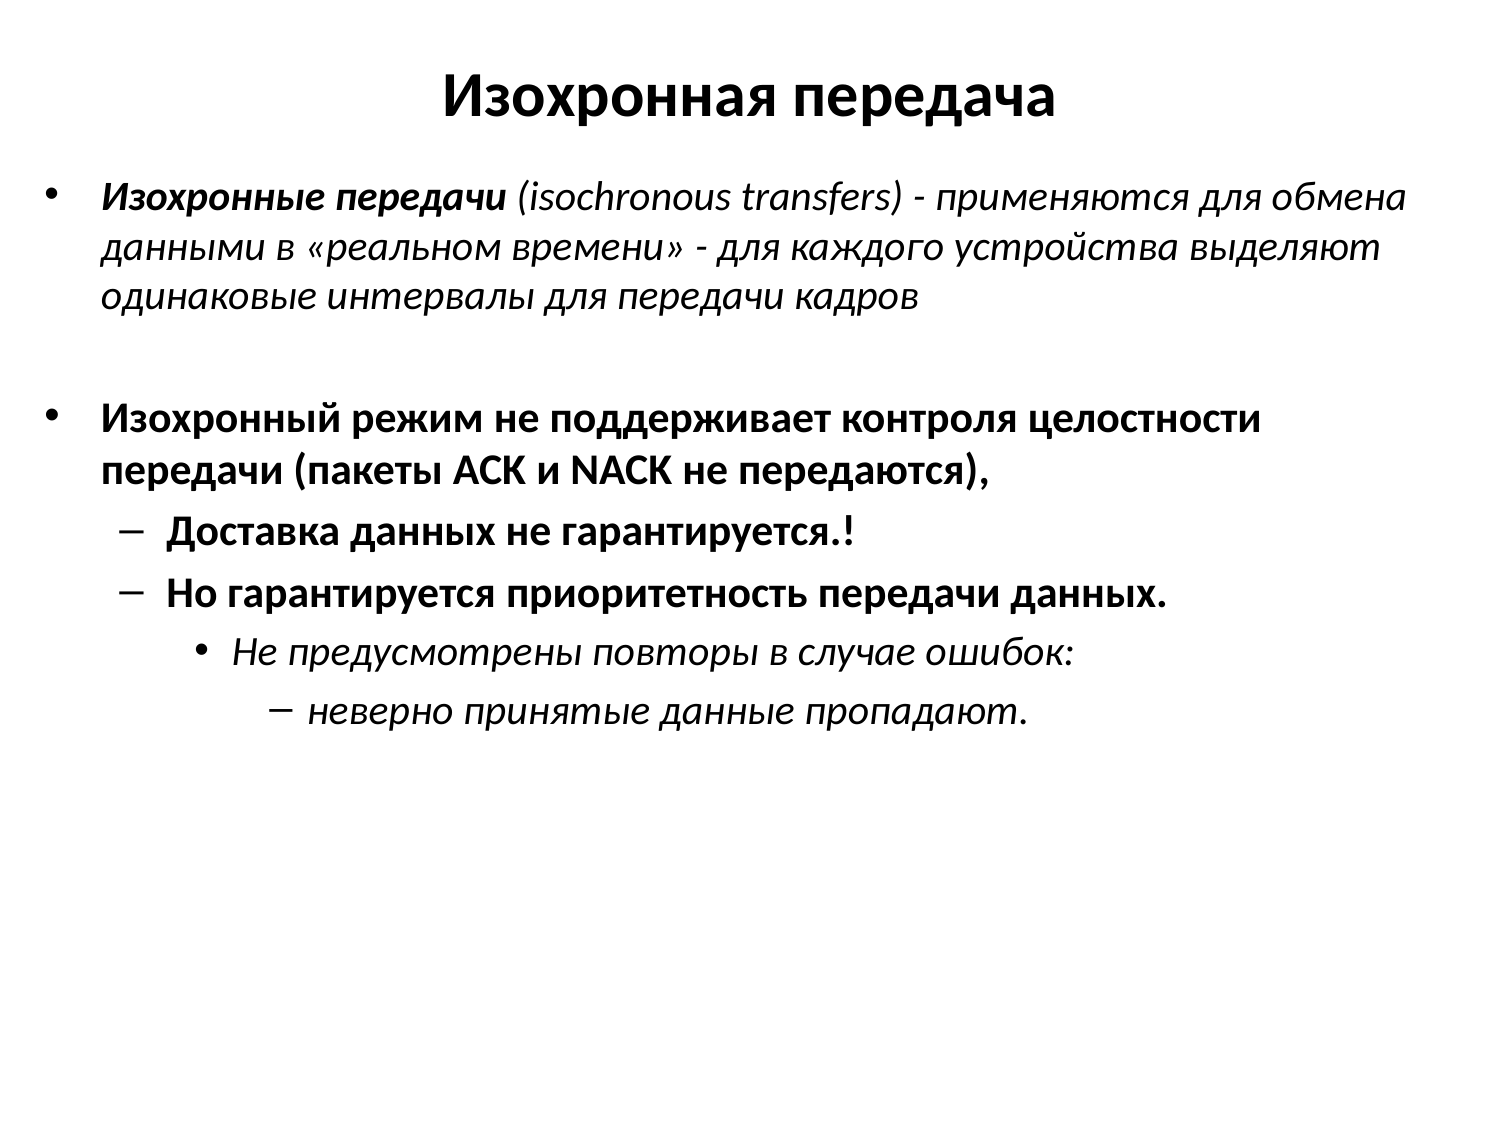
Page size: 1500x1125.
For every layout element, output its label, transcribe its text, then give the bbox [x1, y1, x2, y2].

list Изохронные передачи (isochronous transfers) - применяются для обмена данными в «реальном времени» - для каждого устройства выделяют одинаковые интервалы для передачи кадров Изохронный режим не поддерживает контроля целостности передачи (пакеты ACK и NACK не передаются), Доставка данных не гарантируется.! Но гарантируется приоритетность передачи данных. Не предусмотрены повторы в случае ошибок: неверно принятые данные пропадают. [29, 160, 1451, 1059]
title Изохронная передача [75, 45, 1425, 138]
